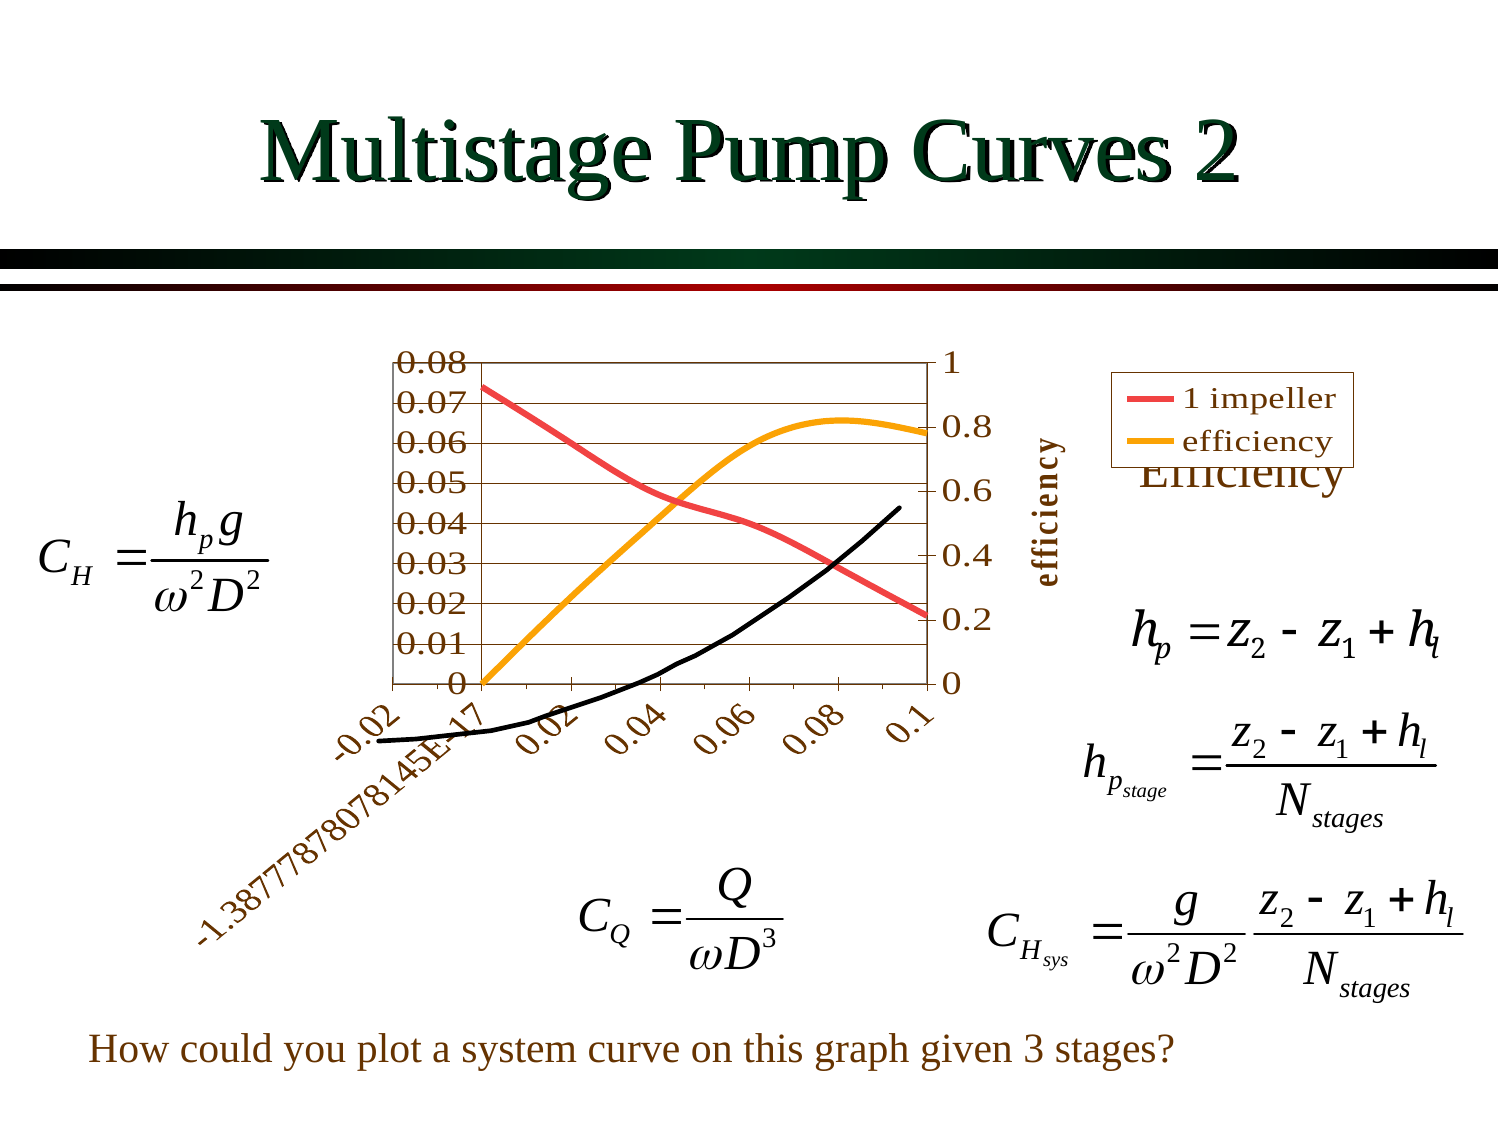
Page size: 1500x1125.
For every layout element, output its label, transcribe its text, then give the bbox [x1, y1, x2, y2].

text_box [983, 872, 1468, 1009]
chart [179, 320, 1360, 957]
text_box How could you plot a system curve on this graph given 3 stages? [73, 1013, 1192, 1078]
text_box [574, 965, 788, 977]
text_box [34, 492, 174, 619]
title Multistage Pump Curves 2 [112, 49, 1388, 238]
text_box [1127, 608, 1441, 670]
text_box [1078, 704, 1442, 839]
